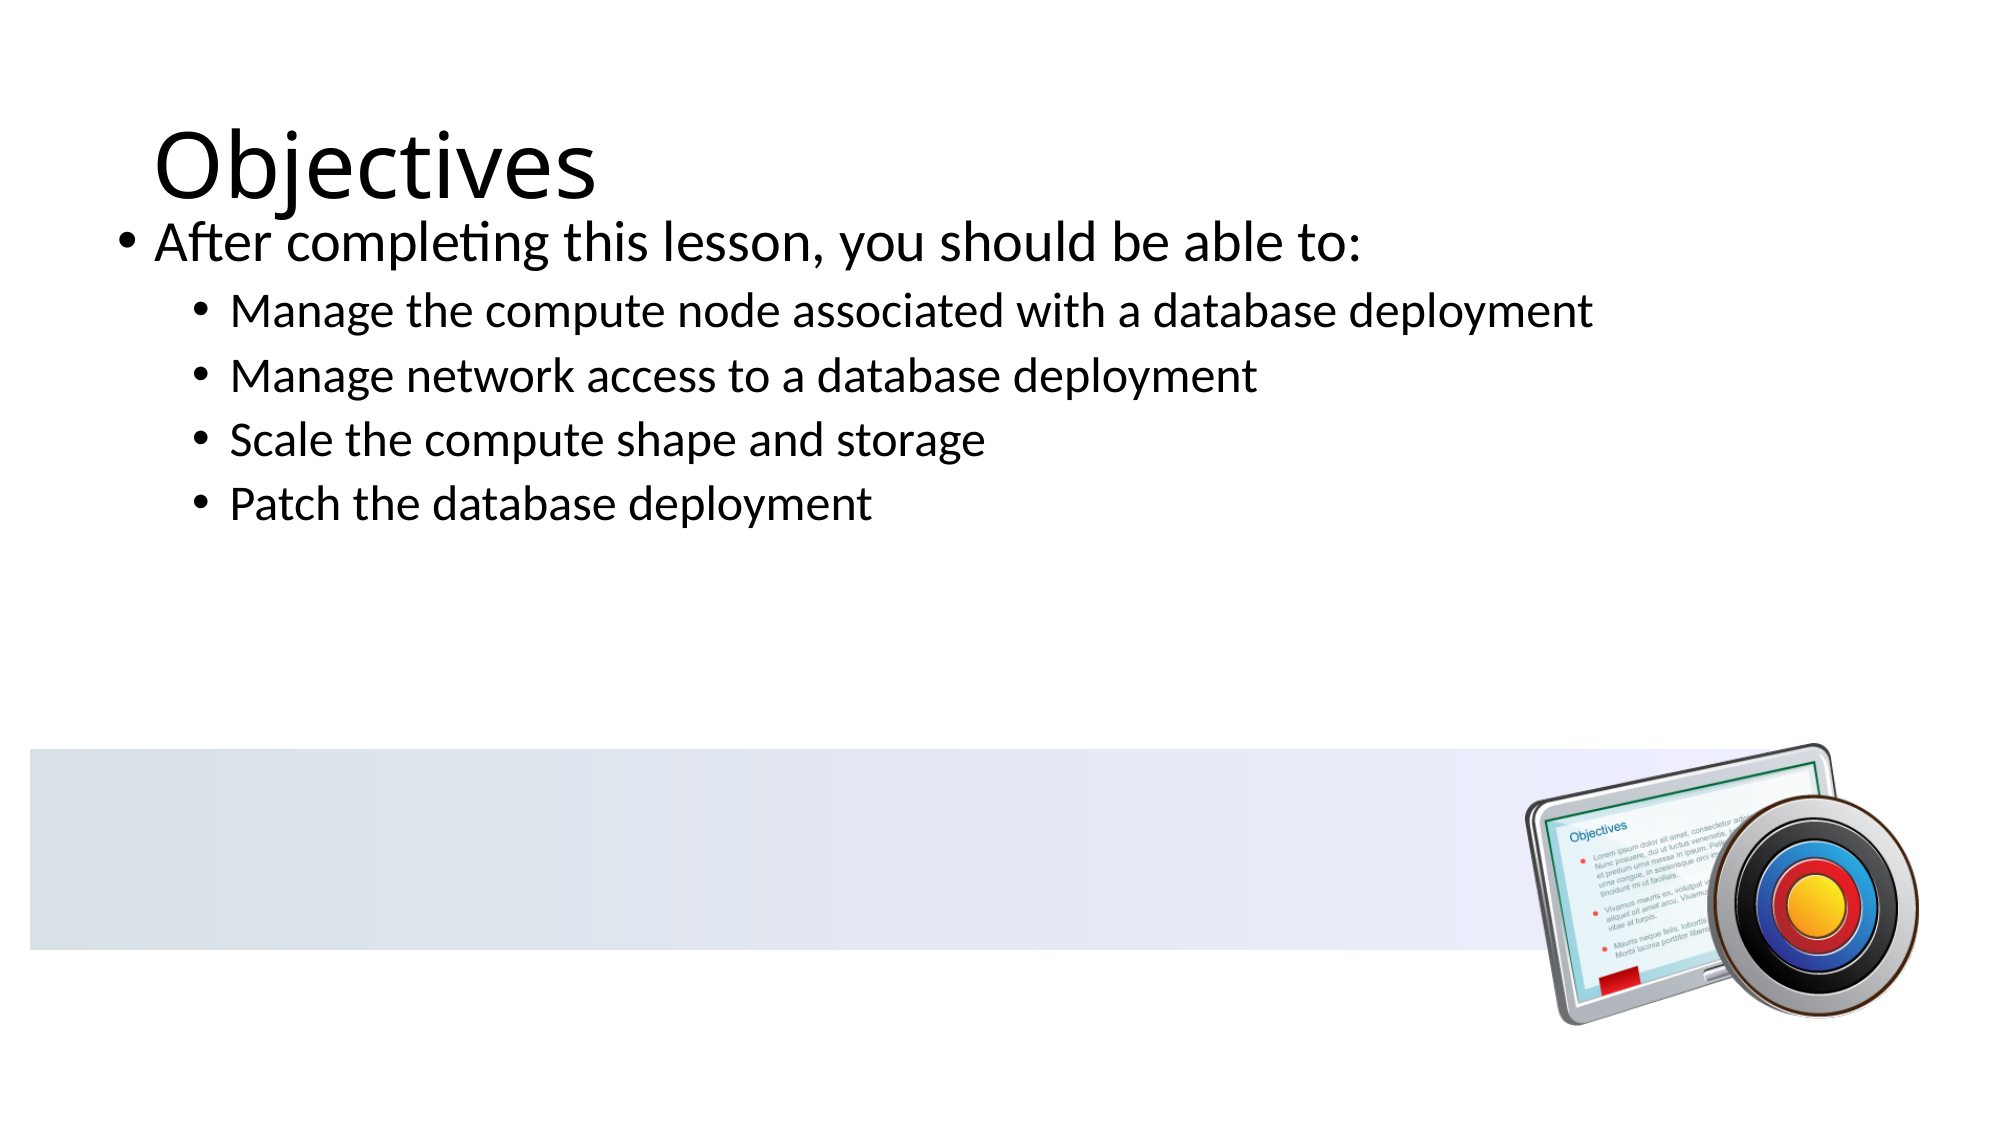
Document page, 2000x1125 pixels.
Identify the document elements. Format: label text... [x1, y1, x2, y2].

list After completing this lesson, you should be able to: Manage the compute node associated with a database deployment Manage network access to a database deployment Scale the compute shape and storage Patch the database deployment [102, 203, 1898, 551]
text_box [30, 749, 1525, 950]
title Objectives [137, 59, 1862, 203]
picture [1525, 743, 1920, 1026]
